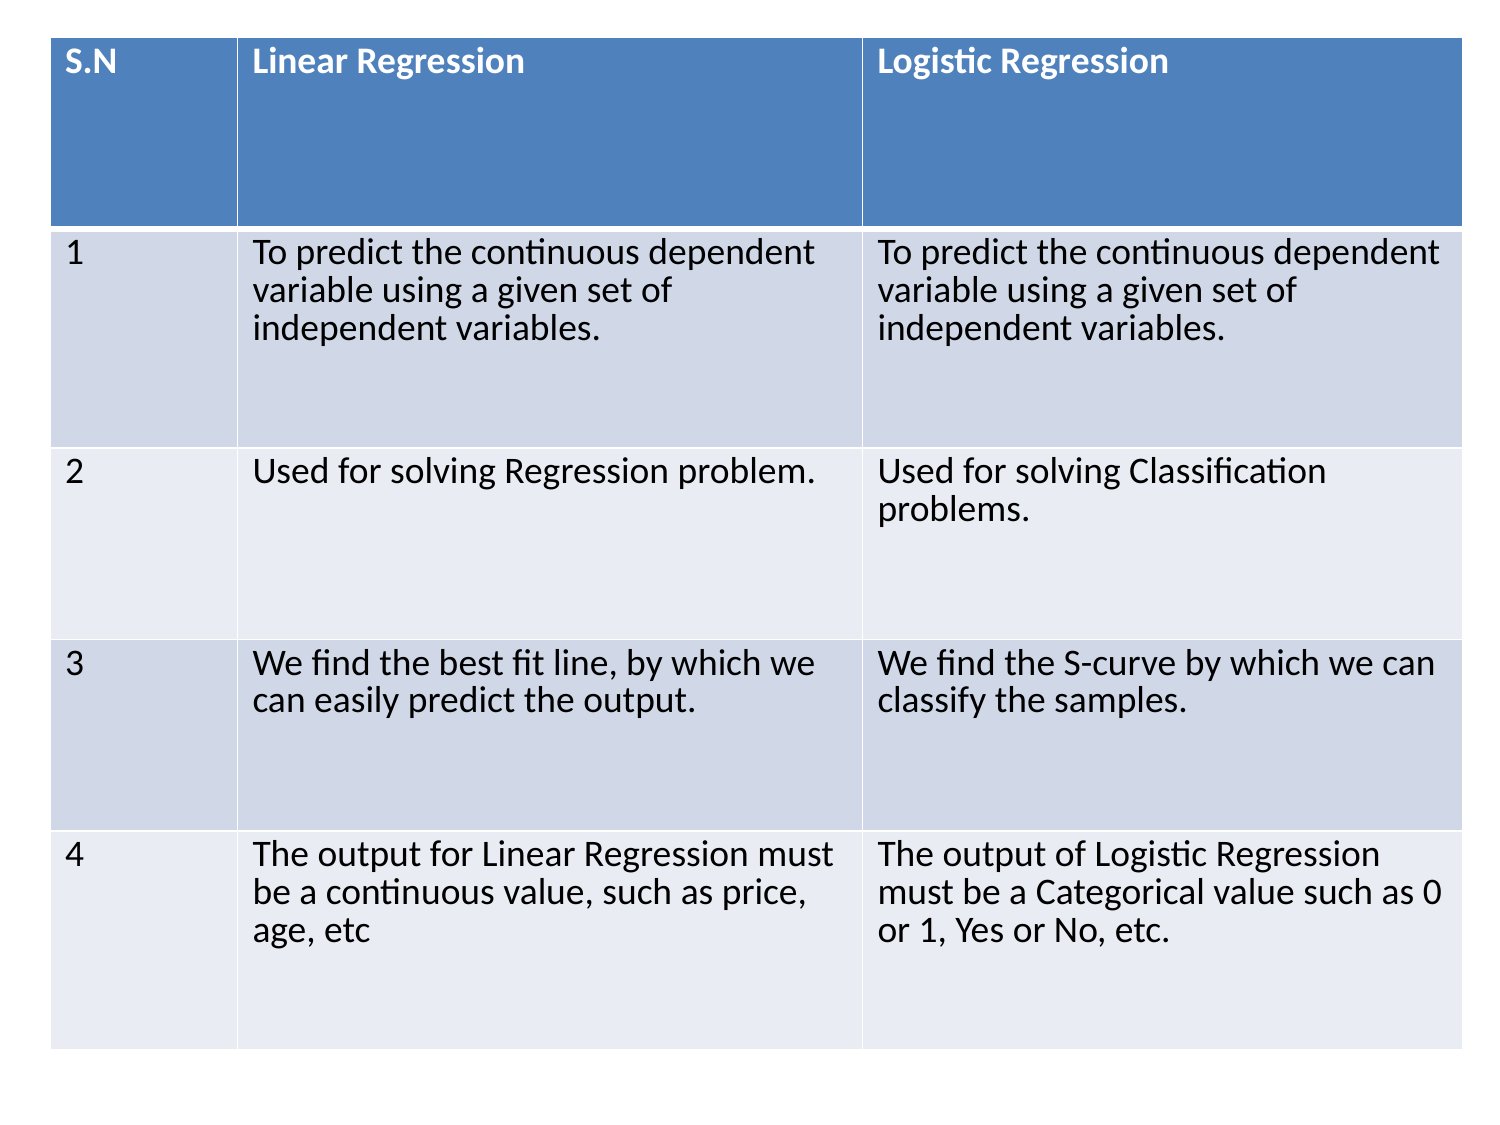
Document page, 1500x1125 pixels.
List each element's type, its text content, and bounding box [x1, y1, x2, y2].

table_cell To predict the continuous dependent variable using a given set of independent variables. [863, 232, 1462, 447]
table_cell The output of Logistic Regression must be a Categorical value such as 0 or 1, Yes or No, etc. [863, 832, 1462, 1049]
table_cell We find the S-curve by which we can classify the samples. [863, 640, 1462, 830]
table_cell To predict the continuous dependent variable using a given set of independent variables. [238, 232, 862, 447]
table_cell 4 [51, 832, 237, 1049]
table_cell The output for Linear Regression must be a continuous value, such as price, age, etc [238, 832, 862, 1049]
table_cell Used for solving Regression problem. [238, 449, 862, 639]
table_cell 1 [51, 232, 237, 447]
table_header S.N [51, 38, 237, 226]
table_cell 3 [51, 640, 237, 830]
table_header Logistic Regression [863, 38, 1462, 226]
table_cell 2 [51, 449, 237, 639]
table_cell Used for solving Classification problems. [863, 449, 1462, 639]
table_cell We find the best fit line, by which we can easily predict the output. [238, 640, 862, 830]
table_header Linear Regression [238, 38, 862, 226]
